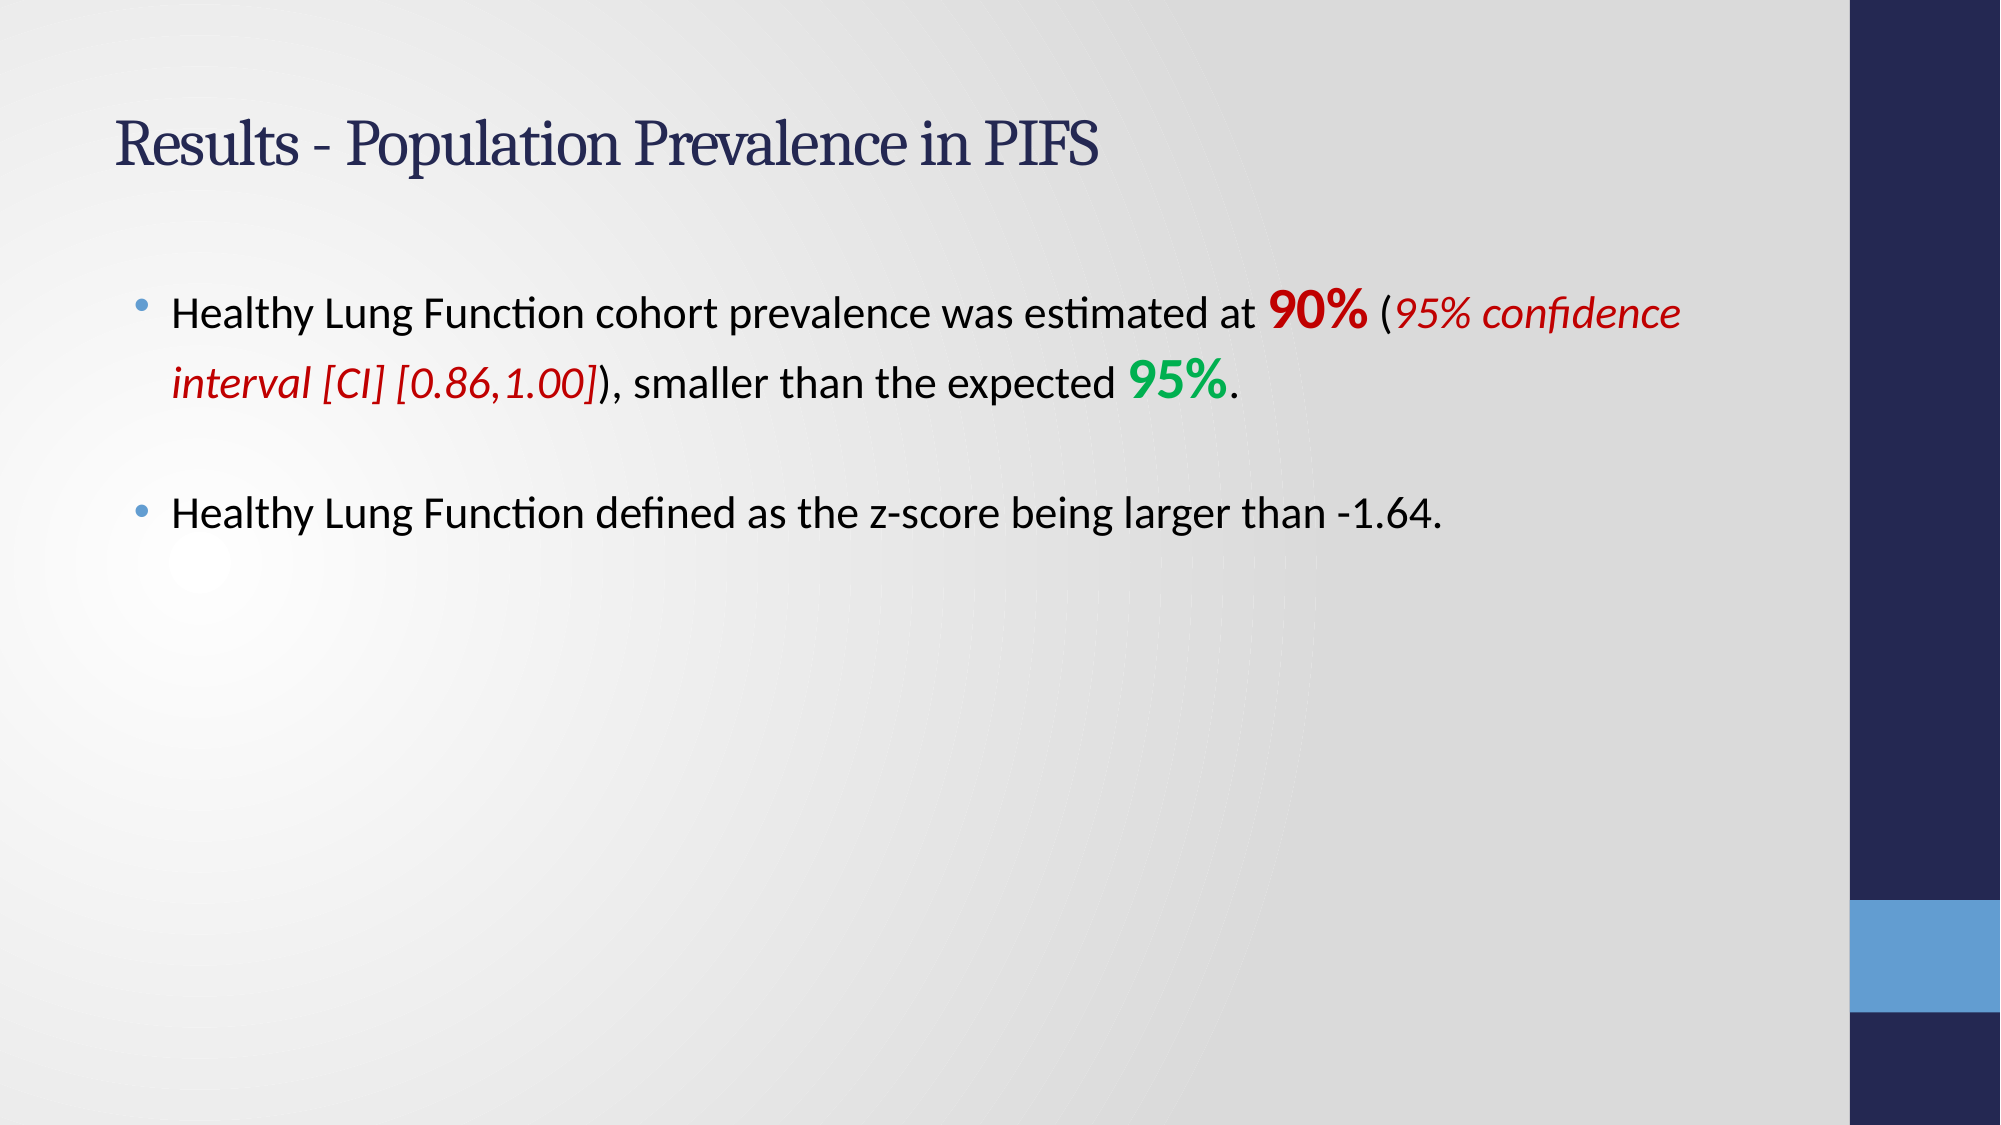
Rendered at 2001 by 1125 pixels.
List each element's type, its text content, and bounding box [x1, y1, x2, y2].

list Healthy Lung Function cohort prevalence was estimated at 90% (95% confidence interval [CI] [0.86,1.00]), smaller than the expected 95%. Healthy Lung Function defined as the z-score being larger than -1.64. [99, 262, 1787, 1050]
title Results - Population Prevalence in PIFS [99, 45, 1837, 233]
